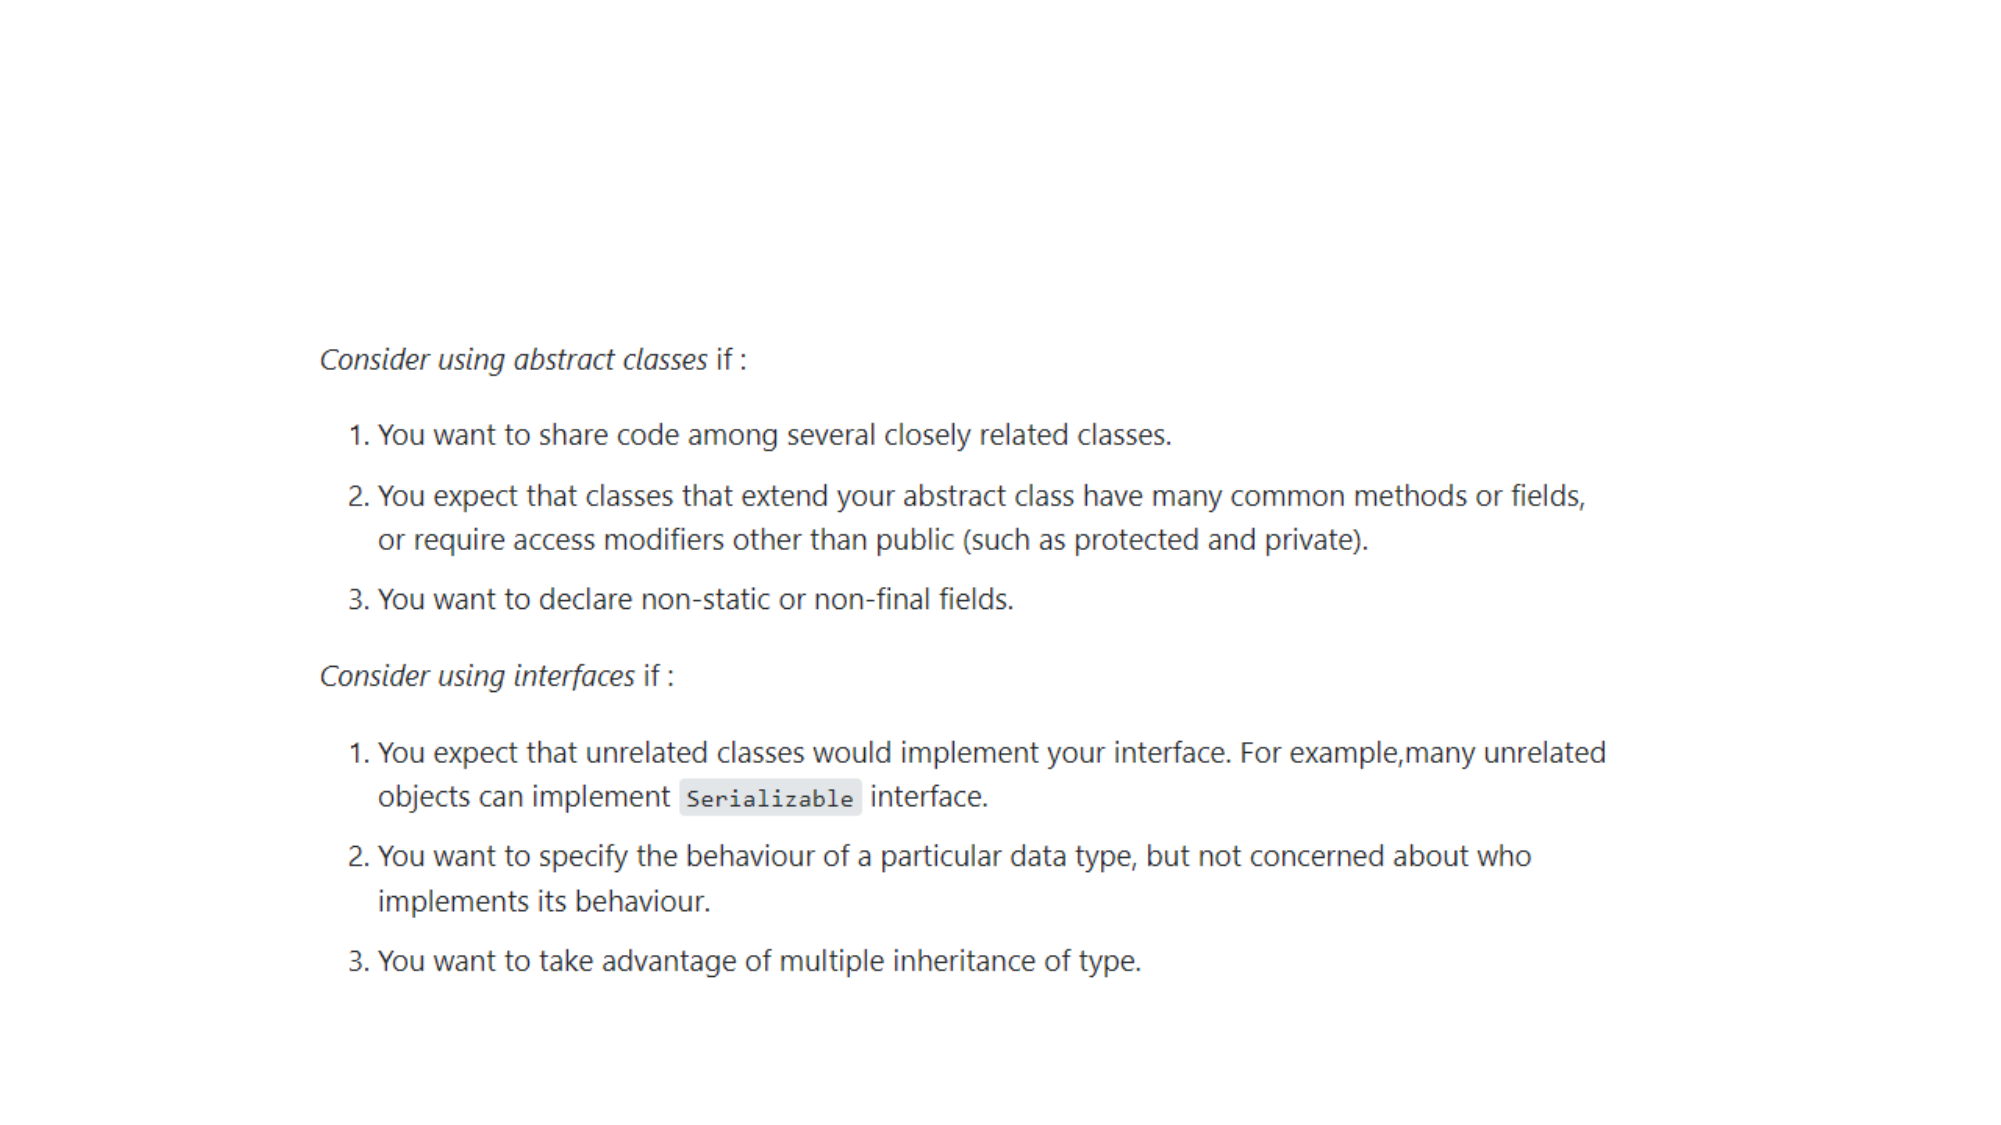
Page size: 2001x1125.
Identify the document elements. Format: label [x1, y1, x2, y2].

list [278, 312, 1722, 1001]
